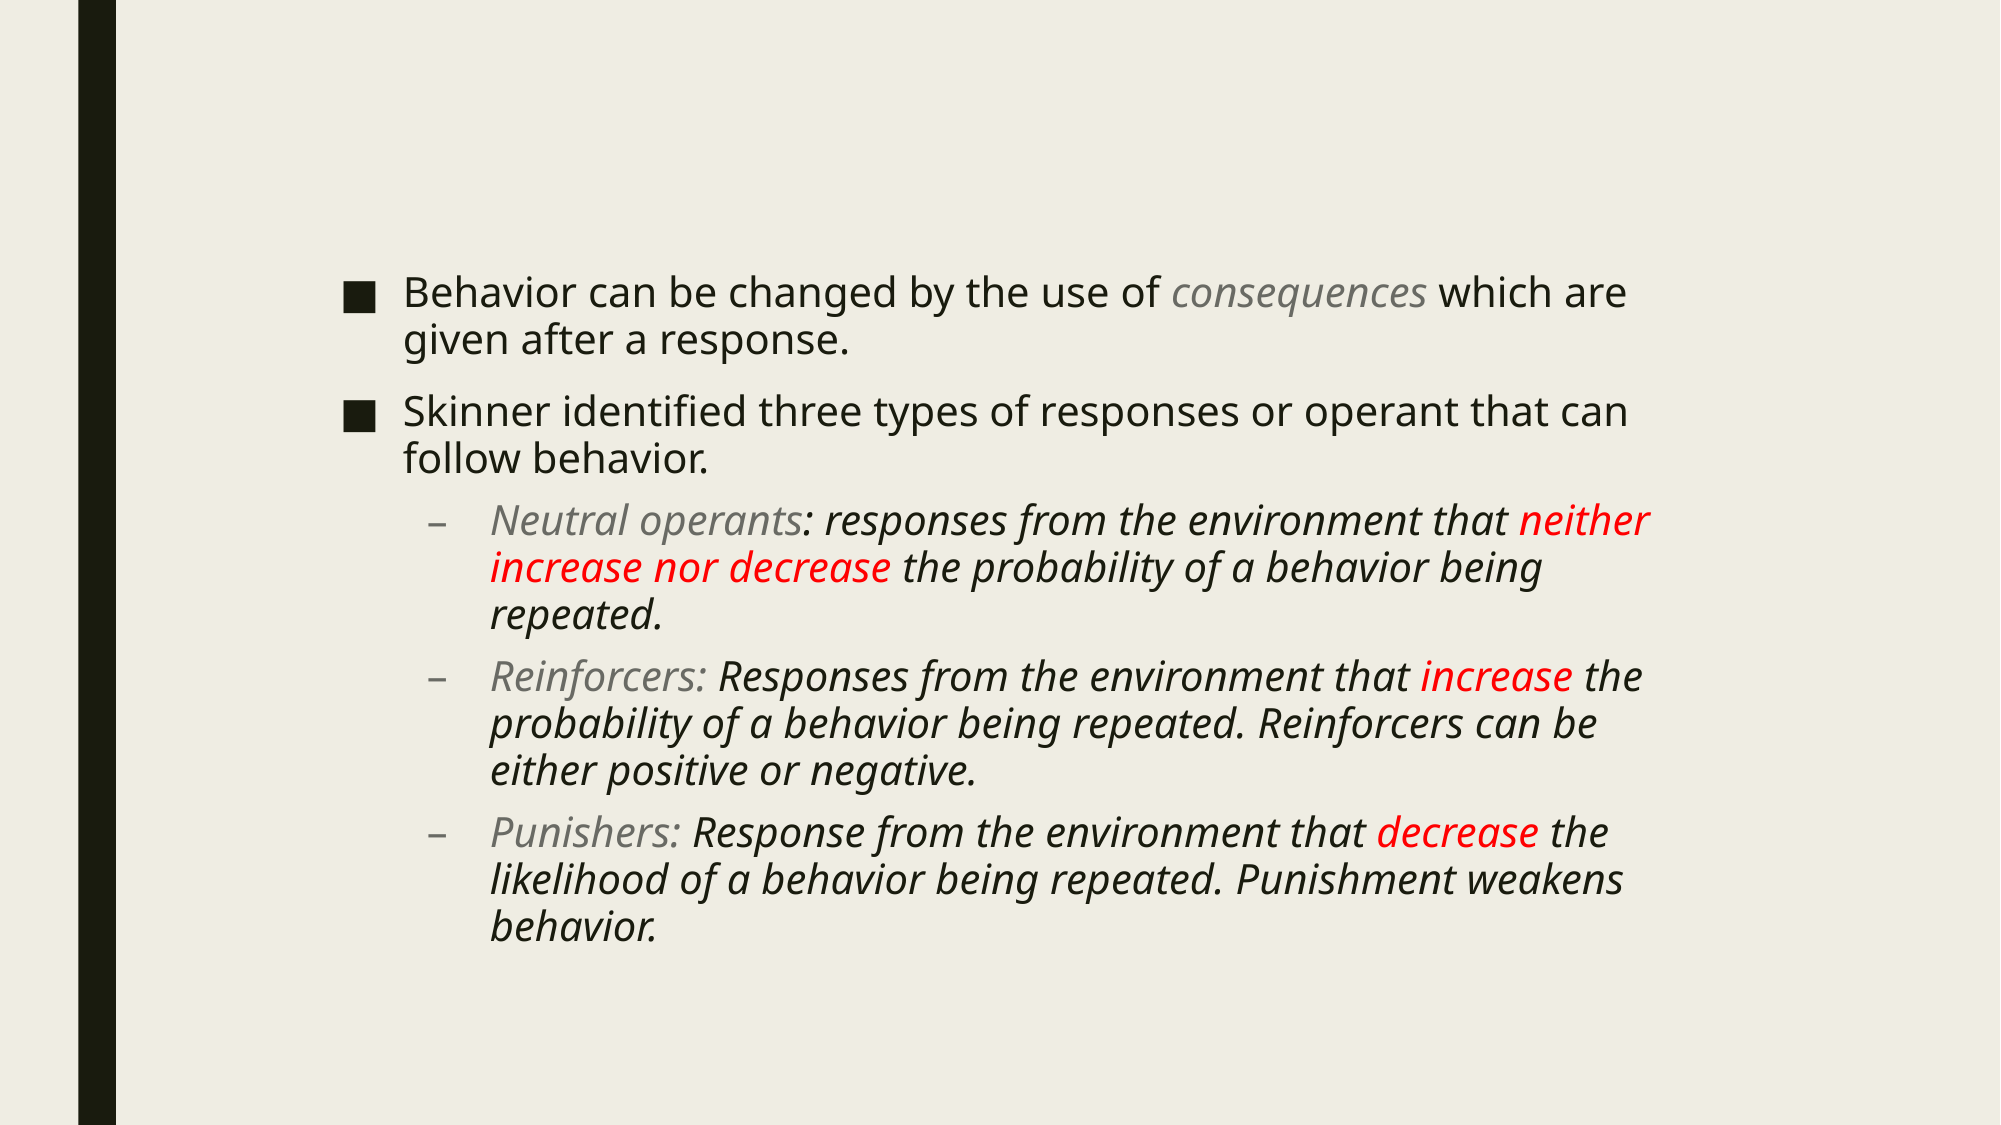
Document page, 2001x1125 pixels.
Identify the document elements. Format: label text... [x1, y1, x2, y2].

list Behavior can be changed by the use of consequences which are given after a response. Skinner identified three types of responses or operant that can follow behavior. Neutral operants: responses from the environment that neither increase nor decrease the probability of a behavior being repeated. Reinforcers: Responses from the environment that increase the probability of a behavior being repeated. Reinforcers can be either positive or negative. Punishers: Response from the environment that decrease the likelihood of a behavior being repeated. Punishment weakens behavior. [324, 262, 1675, 1063]
